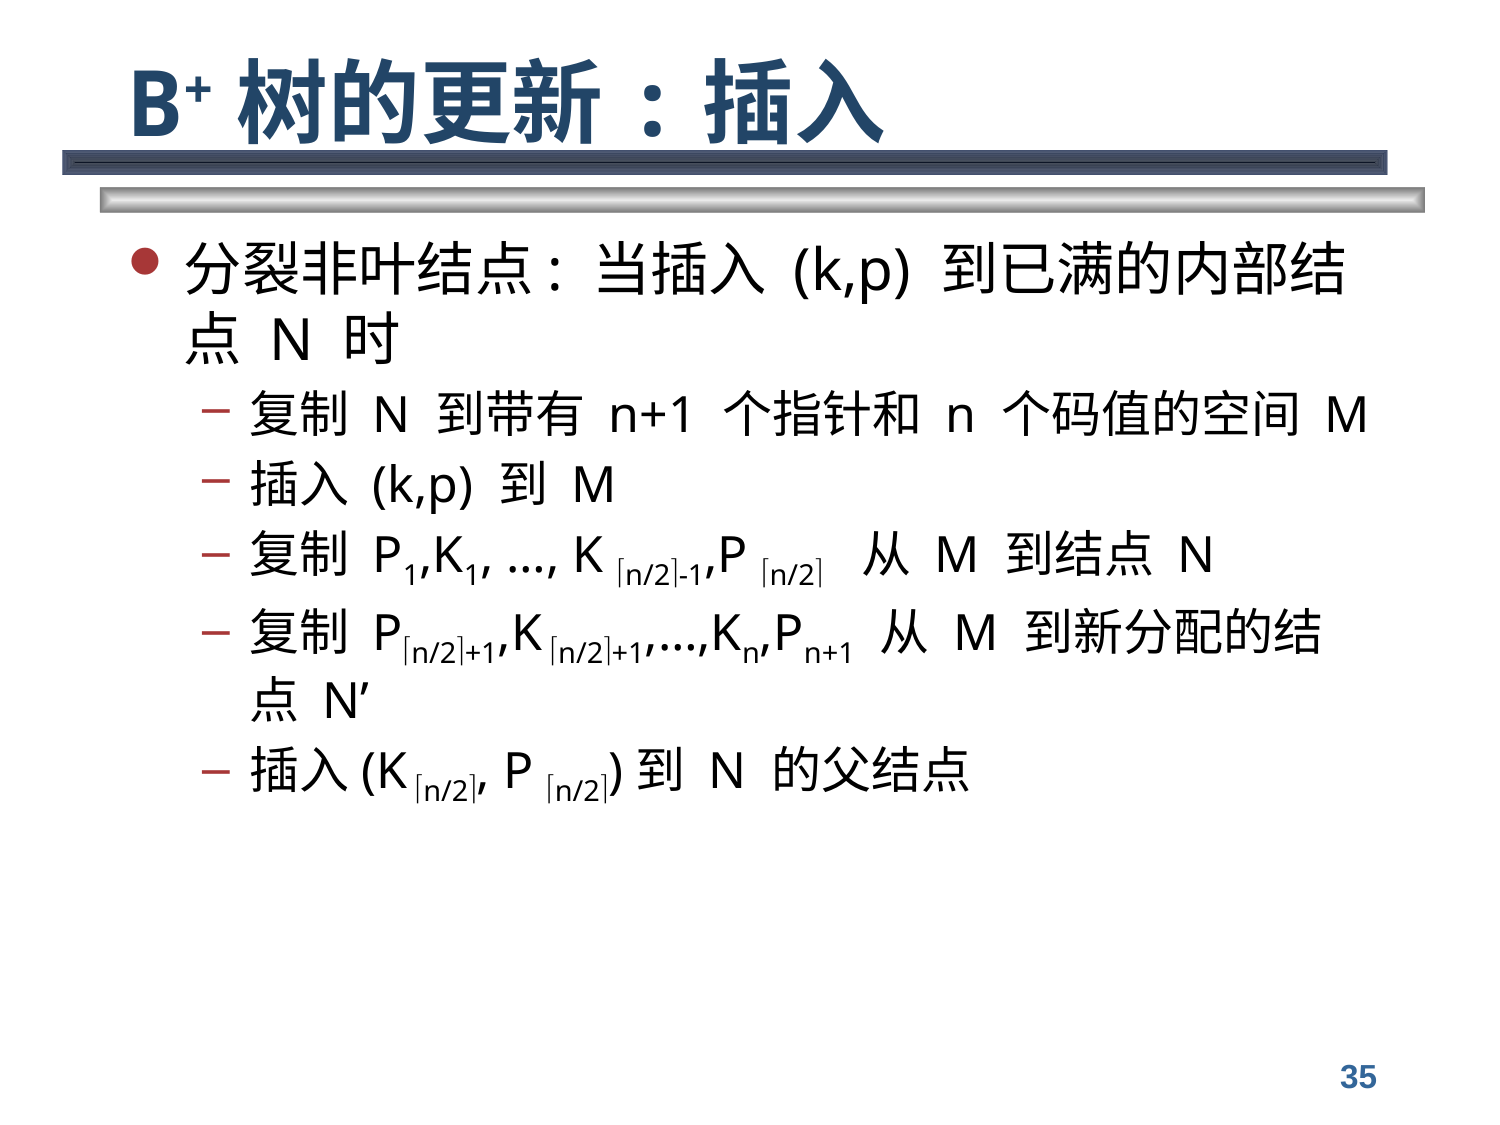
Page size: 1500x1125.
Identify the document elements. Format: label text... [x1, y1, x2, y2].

title B+树的更新:插入 [112, 24, 1388, 163]
slide_number 35 [1324, 1049, 1489, 1101]
list 分裂非叶结点: 当插入 (k,p) 到已满的内部结点 N 时 复制 N 到带有 n+1 个指针和 n 个码值的空间 M 插入 (k,p) 到 M 复制 P1,K1, …, K n/2-1,P n/2 从 M 到结点 N 复制 Pn/2+1,K n/2+1,…,Kn,Pn+1 从 M 到新分配的结点 N’ 插入(K n/2, P n/2)到 N 的父结点 [112, 224, 1388, 1019]
